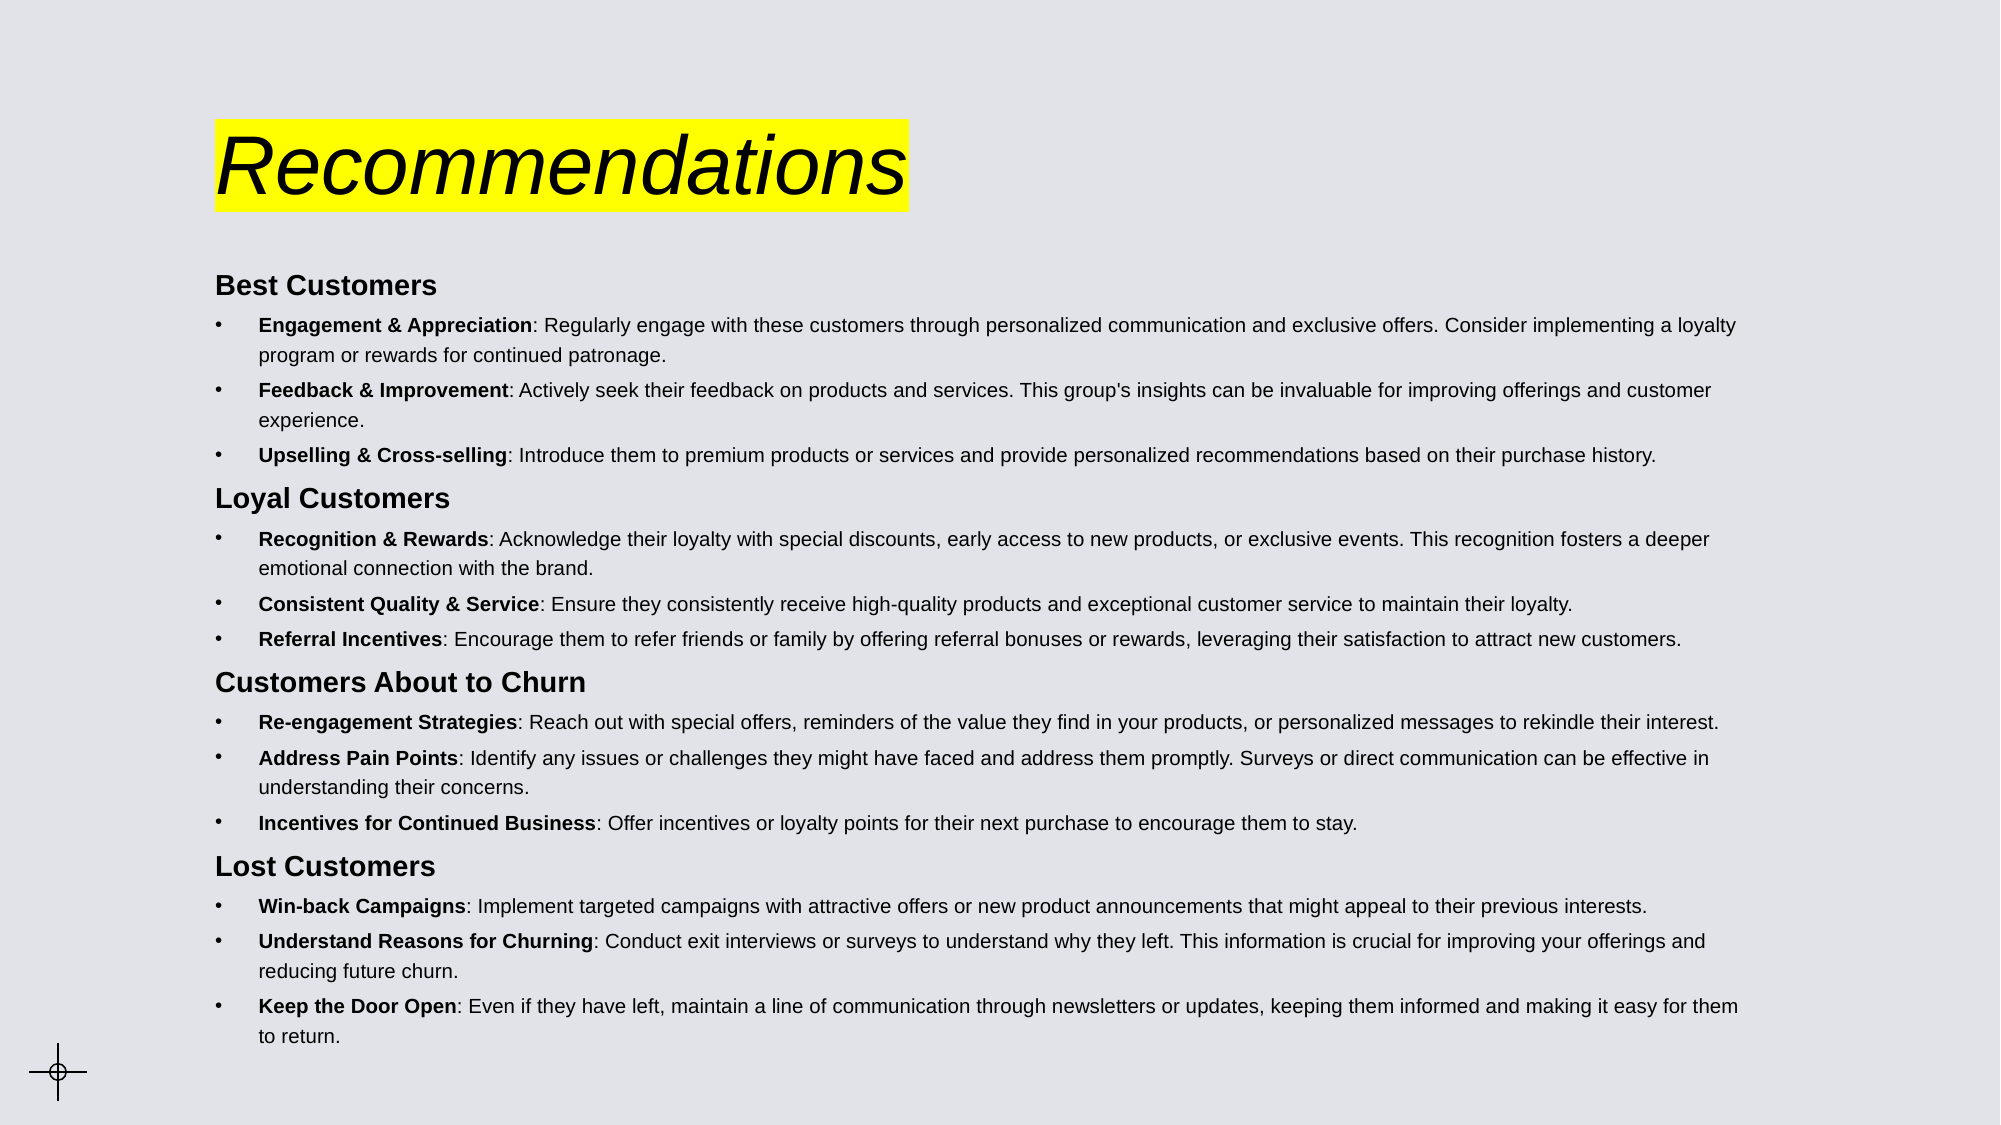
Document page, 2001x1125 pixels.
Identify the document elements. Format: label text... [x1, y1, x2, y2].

list Best Customers Engagement & Appreciation: Regularly engage with these customers through personalized communication and exclusive offers. Consider implementing a loyalty program or rewards for continued patronage. Feedback & Improvement: Actively seek their feedback on products and services. This group's insights can be invaluable for improving offerings and customer experience. Upselling & Cross-selling: Introduce them to premium products or services and provide personalized recommendations based on their purchase history. Loyal Customers Recognition & Rewards: Acknowledge their loyalty with special discounts, early access to new products, or exclusive events. This recognition fosters a deeper emotional connection with the brand. Consistent Quality & Service: Ensure they consistently receive high-quality products and exceptional customer service to maintain their loyalty. Referral Incentives: Encourage them to refer friends or family by offering referral bonuses or rewards, leveraging their satisfaction to attract new customers. Customers About to Churn Re-engagement Strategies: Reach out with special offers, reminders of the value they find in your products, or personalized messages to rekindle their interest. Address Pain Points: Identify any issues or challenges they might have faced and address them promptly. Surveys or direct communication can be effective in understanding their concerns. Incentives for Continued Business: Offer incentives or loyalty points for their next purchase to encourage them to stay. Lost Customers Win-back Campaigns: Implement targeted campaigns with attractive offers or new product announcements that might appeal to their previous interests. Understand Reasons for Churning: Conduct exit interviews or surveys to understand why they left. This information is crucial for improving your offerings and reducing future churn. Keep the Door Open: Even if they have left, maintain a line of communication through newsletters or updates, keeping them informed and making it easy for them to return. [200, 252, 1758, 1082]
title Recommendations [200, 59, 1758, 252]
